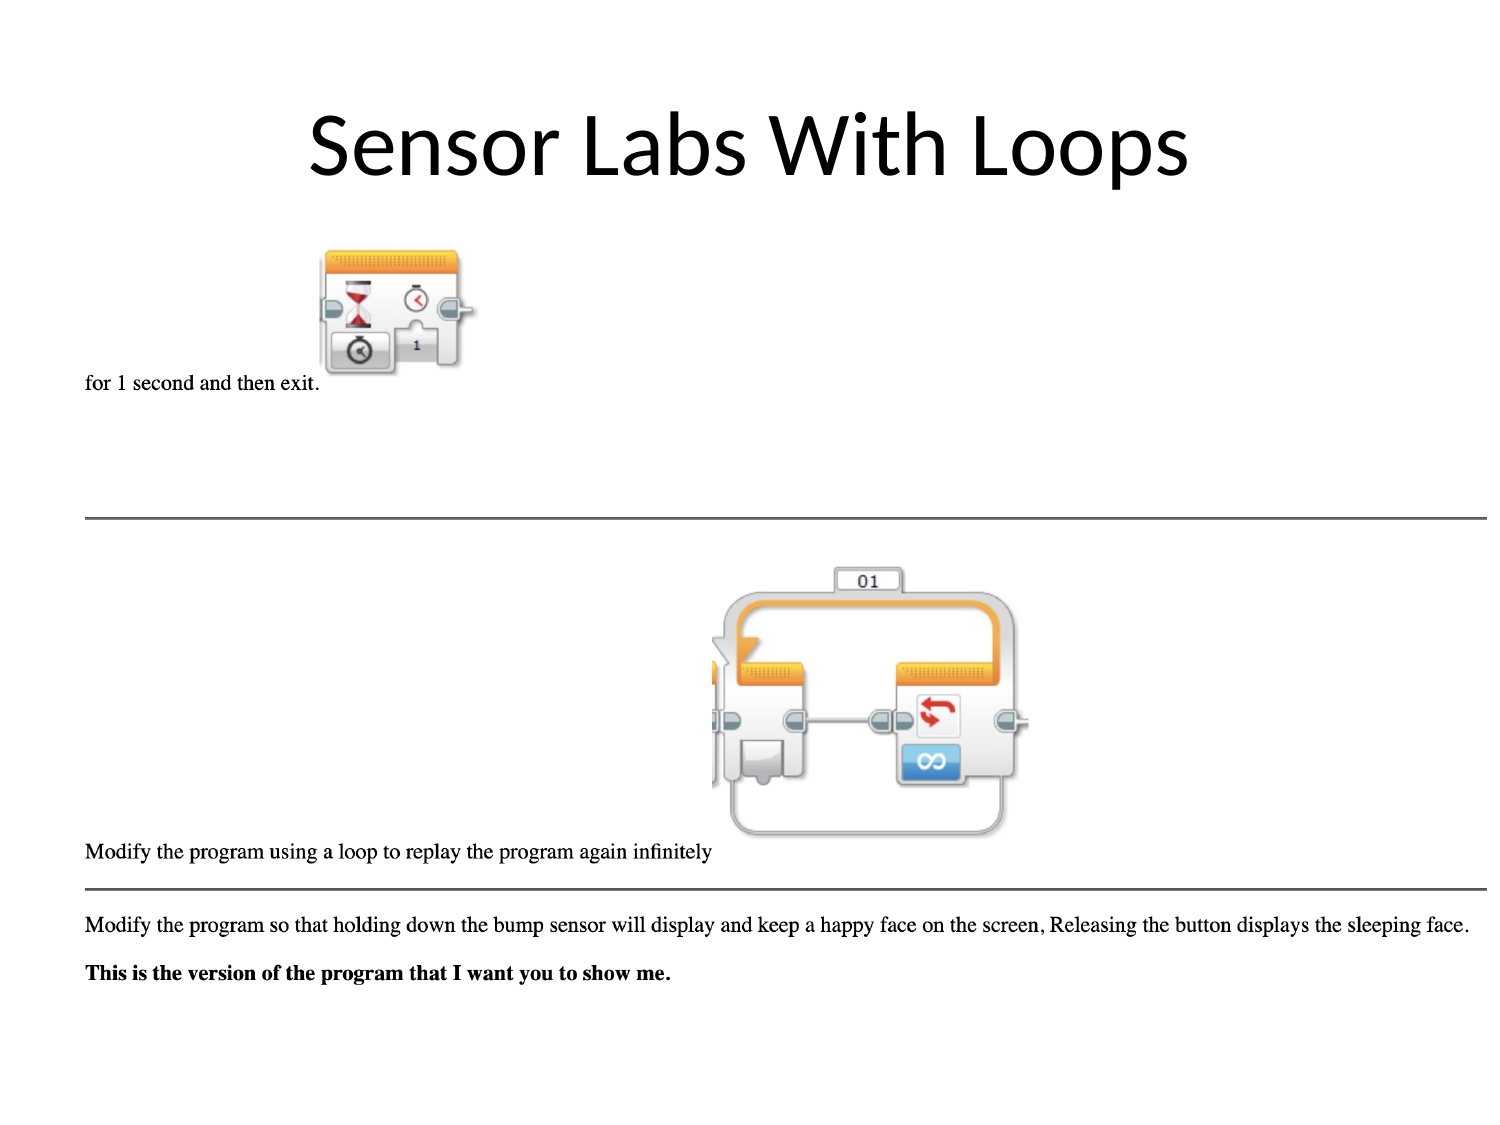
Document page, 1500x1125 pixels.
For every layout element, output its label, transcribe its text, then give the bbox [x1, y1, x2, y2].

title Sensor Labs With Loops [75, 45, 1425, 230]
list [74, 232, 1488, 1002]
